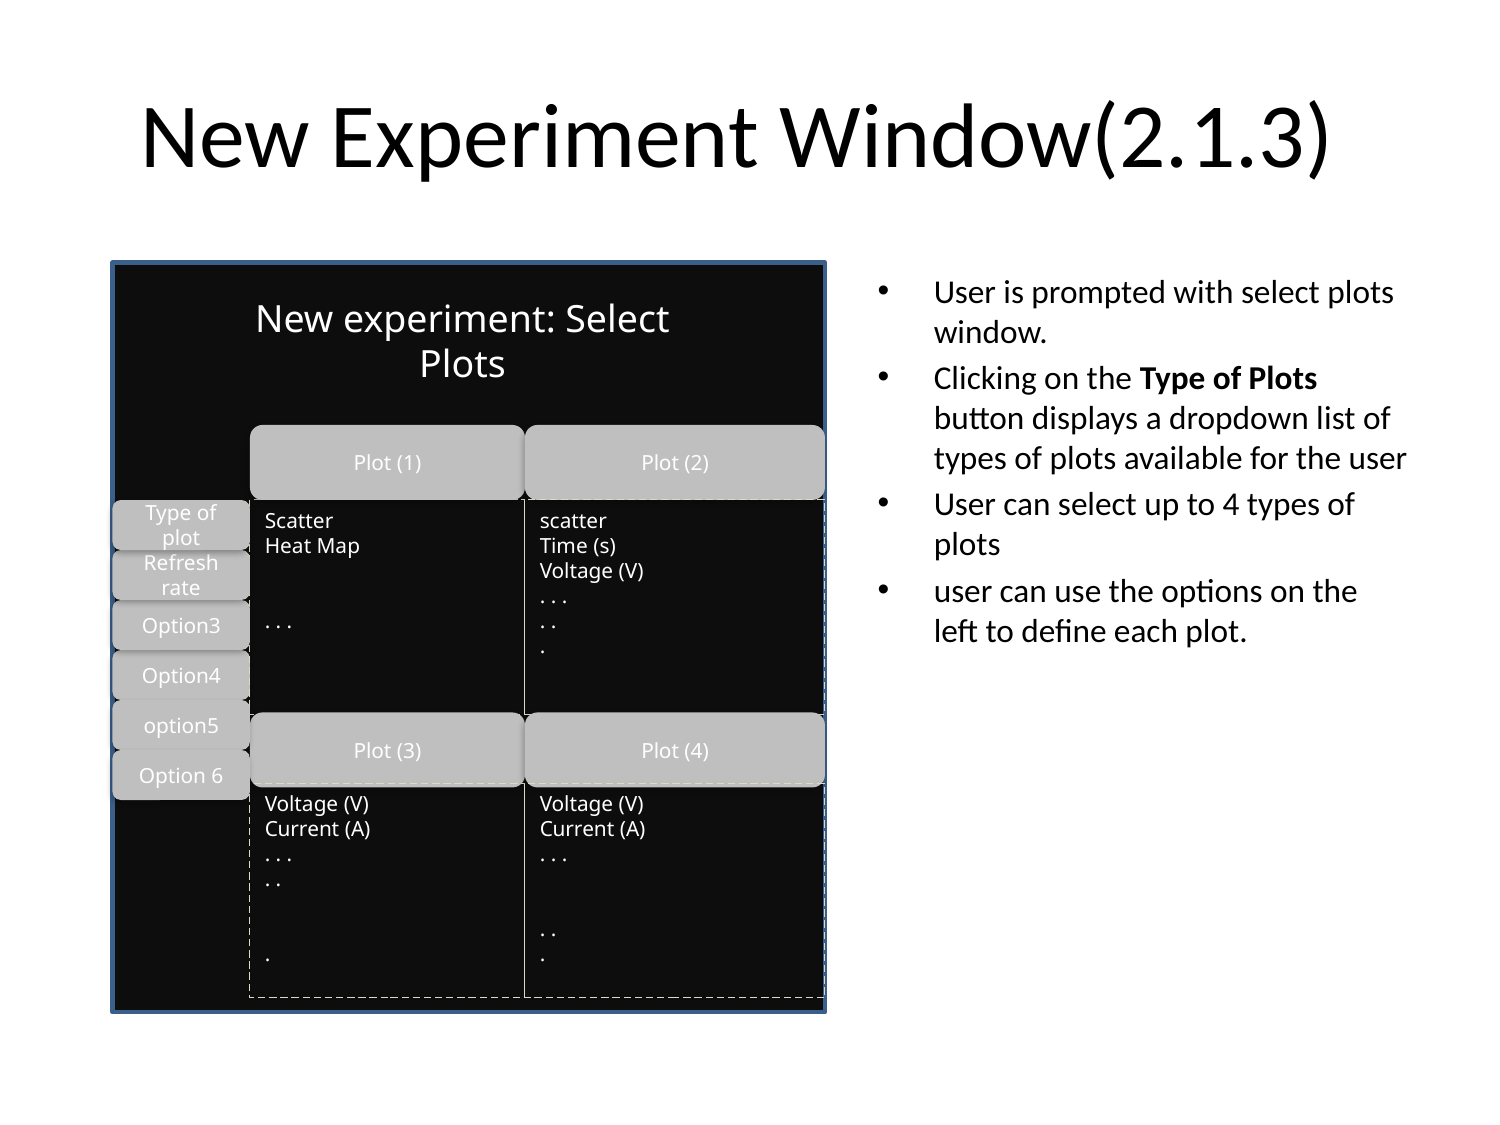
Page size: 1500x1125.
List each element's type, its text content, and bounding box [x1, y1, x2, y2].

text_box Option3 [110, 605, 253, 653]
text_box [110, 791, 827, 1014]
text_box Type of plot [110, 497, 253, 553]
text_box Option 6 [110, 747, 253, 803]
text_box [110, 260, 827, 503]
text_box Plot (4) [522, 710, 828, 783]
text_box Plot (3) [254, 710, 524, 783]
text_box Voltage (V) Current (A) . . . . . . [524, 783, 825, 998]
title New Experiment Window(2.1.3) [62, 37, 1413, 225]
text_box Plot (2) [522, 422, 828, 499]
text_box Refresh rate [110, 556, 253, 603]
text_box Option4 [110, 656, 249, 700]
text_box scatter Time (s) Voltage (V) . . . . . . [524, 499, 825, 715]
text_box Plot (1) [247, 422, 525, 503]
text_box Scatter Heat Map . . . [249, 507, 524, 714]
text_box New experiment: Select Plots [199, 287, 725, 393]
text_box Voltage (V) Current (A) . . . . . . [249, 783, 524, 998]
list User is prompted with select plots window. Clicking on the Type of Plots button displays a dropdown list of types of plots available for the user User can select up to 4 types of plots user can use the options on the left to define each plot. [862, 262, 1425, 1005]
text_box option5 [110, 697, 253, 750]
